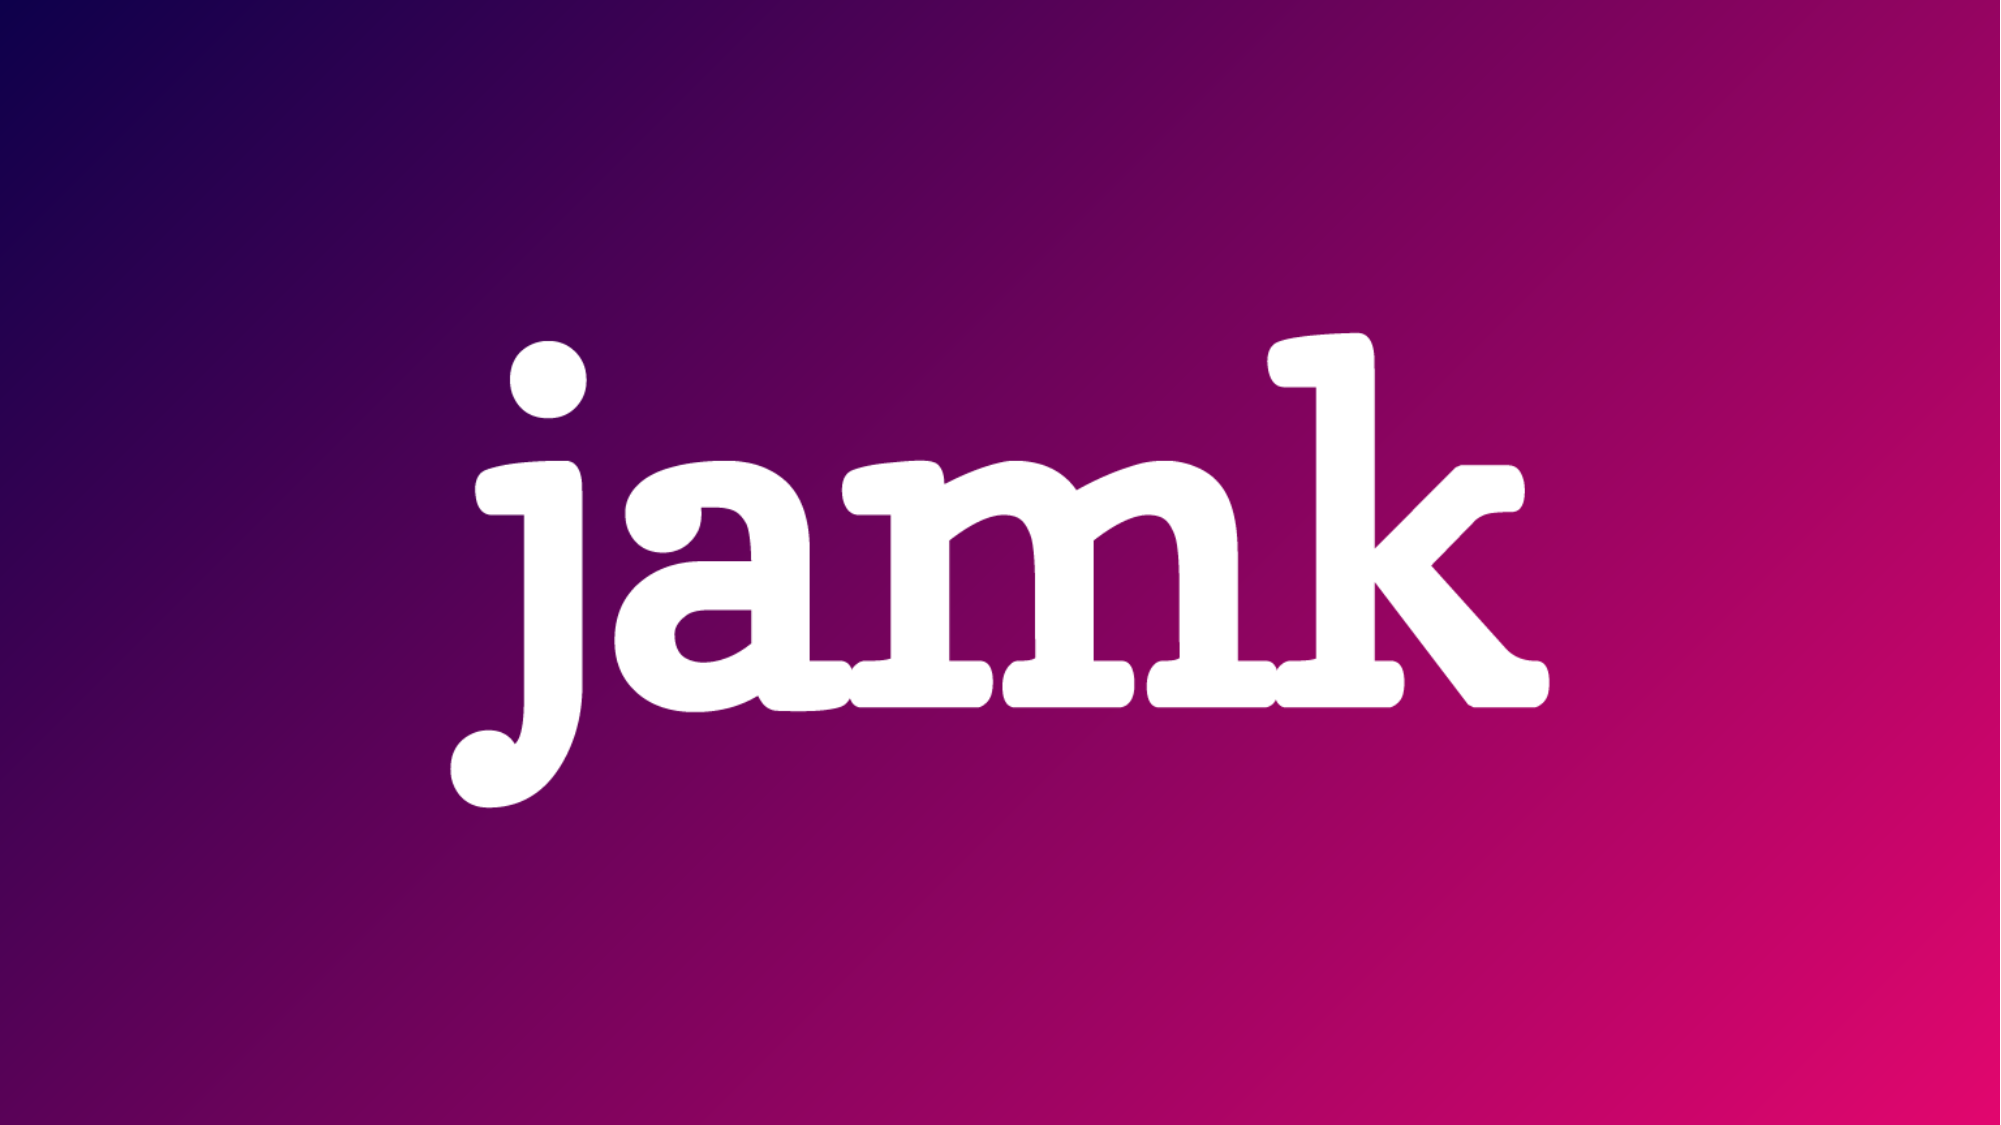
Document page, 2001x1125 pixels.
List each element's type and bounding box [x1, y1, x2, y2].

picture [376, 250, 1624, 874]
